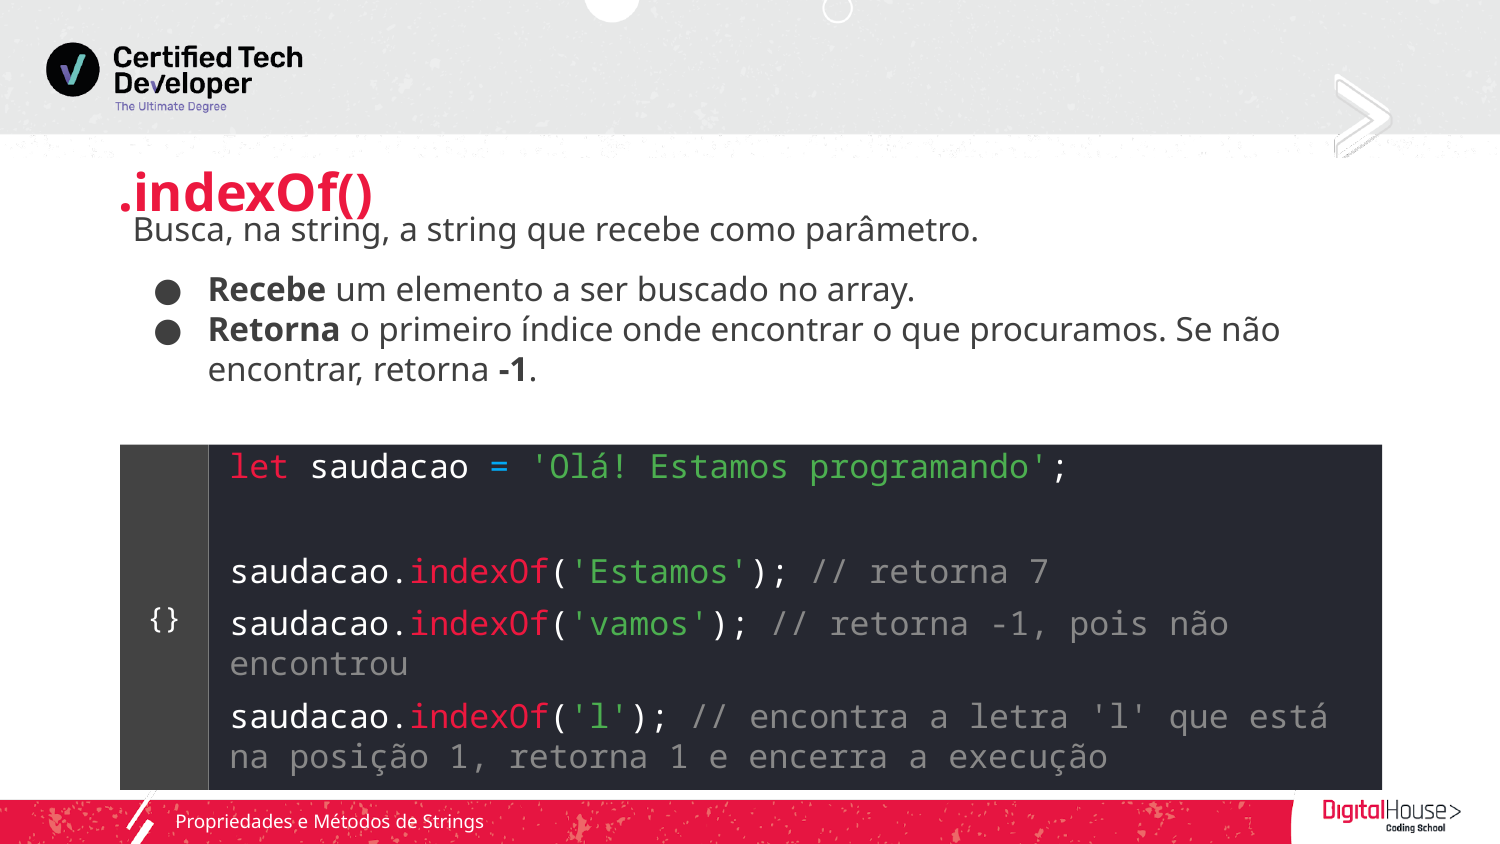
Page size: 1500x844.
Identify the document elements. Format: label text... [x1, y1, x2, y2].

text_box Busca, na string, a string que recebe como parâmetro. Recebe um elemento a ser buscado no array. Retorna o primeiro índice onde encontrar o que procuramos. Se não encontrar, retorna -1. [117, 193, 1383, 274]
picture [0, 0, 1500, 158]
picture [0, 780, 1500, 844]
title .indexOf() [103, 143, 1382, 238]
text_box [119, 444, 1383, 791]
